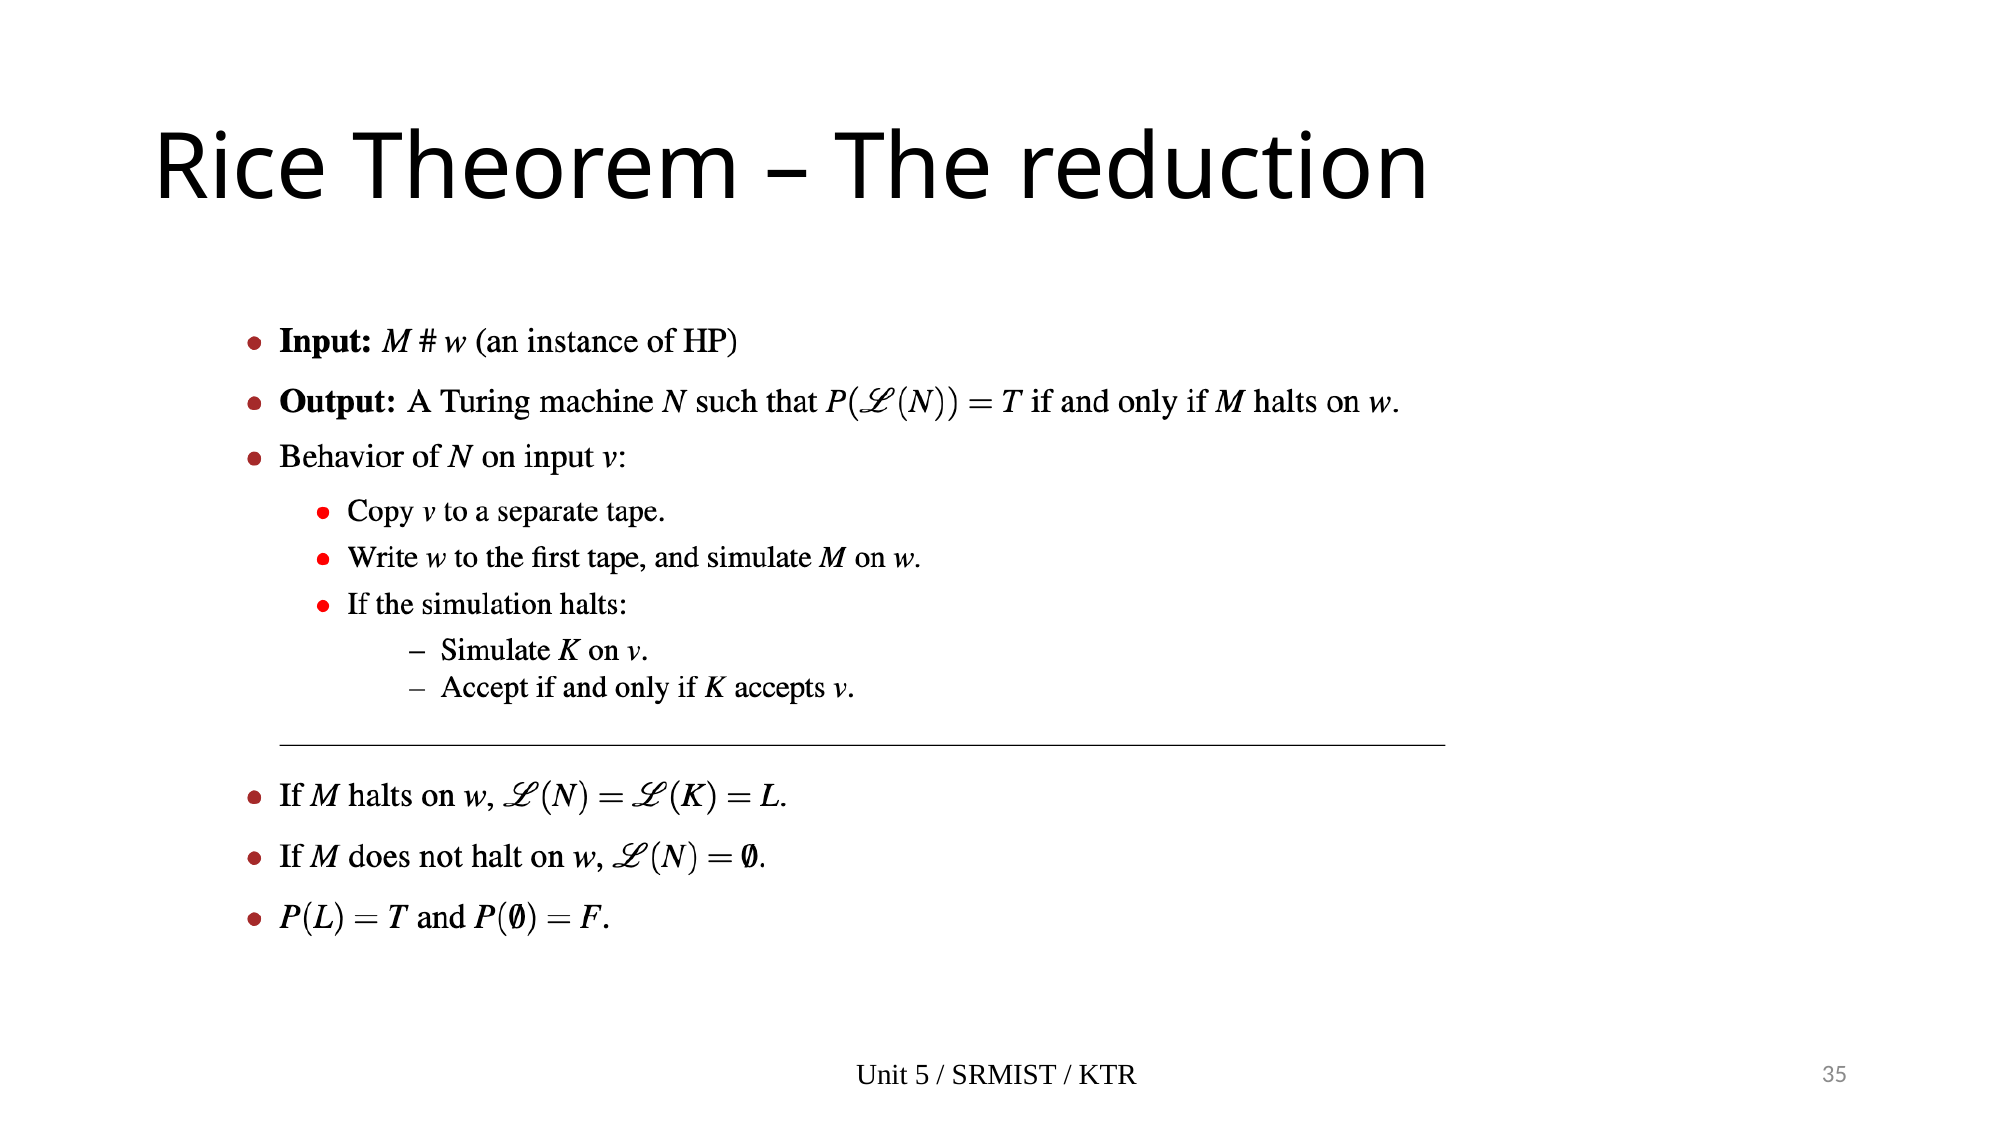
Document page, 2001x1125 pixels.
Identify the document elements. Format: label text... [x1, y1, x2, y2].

slide_number 35 [1412, 1042, 1863, 1103]
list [197, 297, 1495, 958]
footer Unit 5 / SRMIST / KTR [662, 1042, 1338, 1103]
title Rice Theorem – The reduction [137, 59, 1863, 278]
